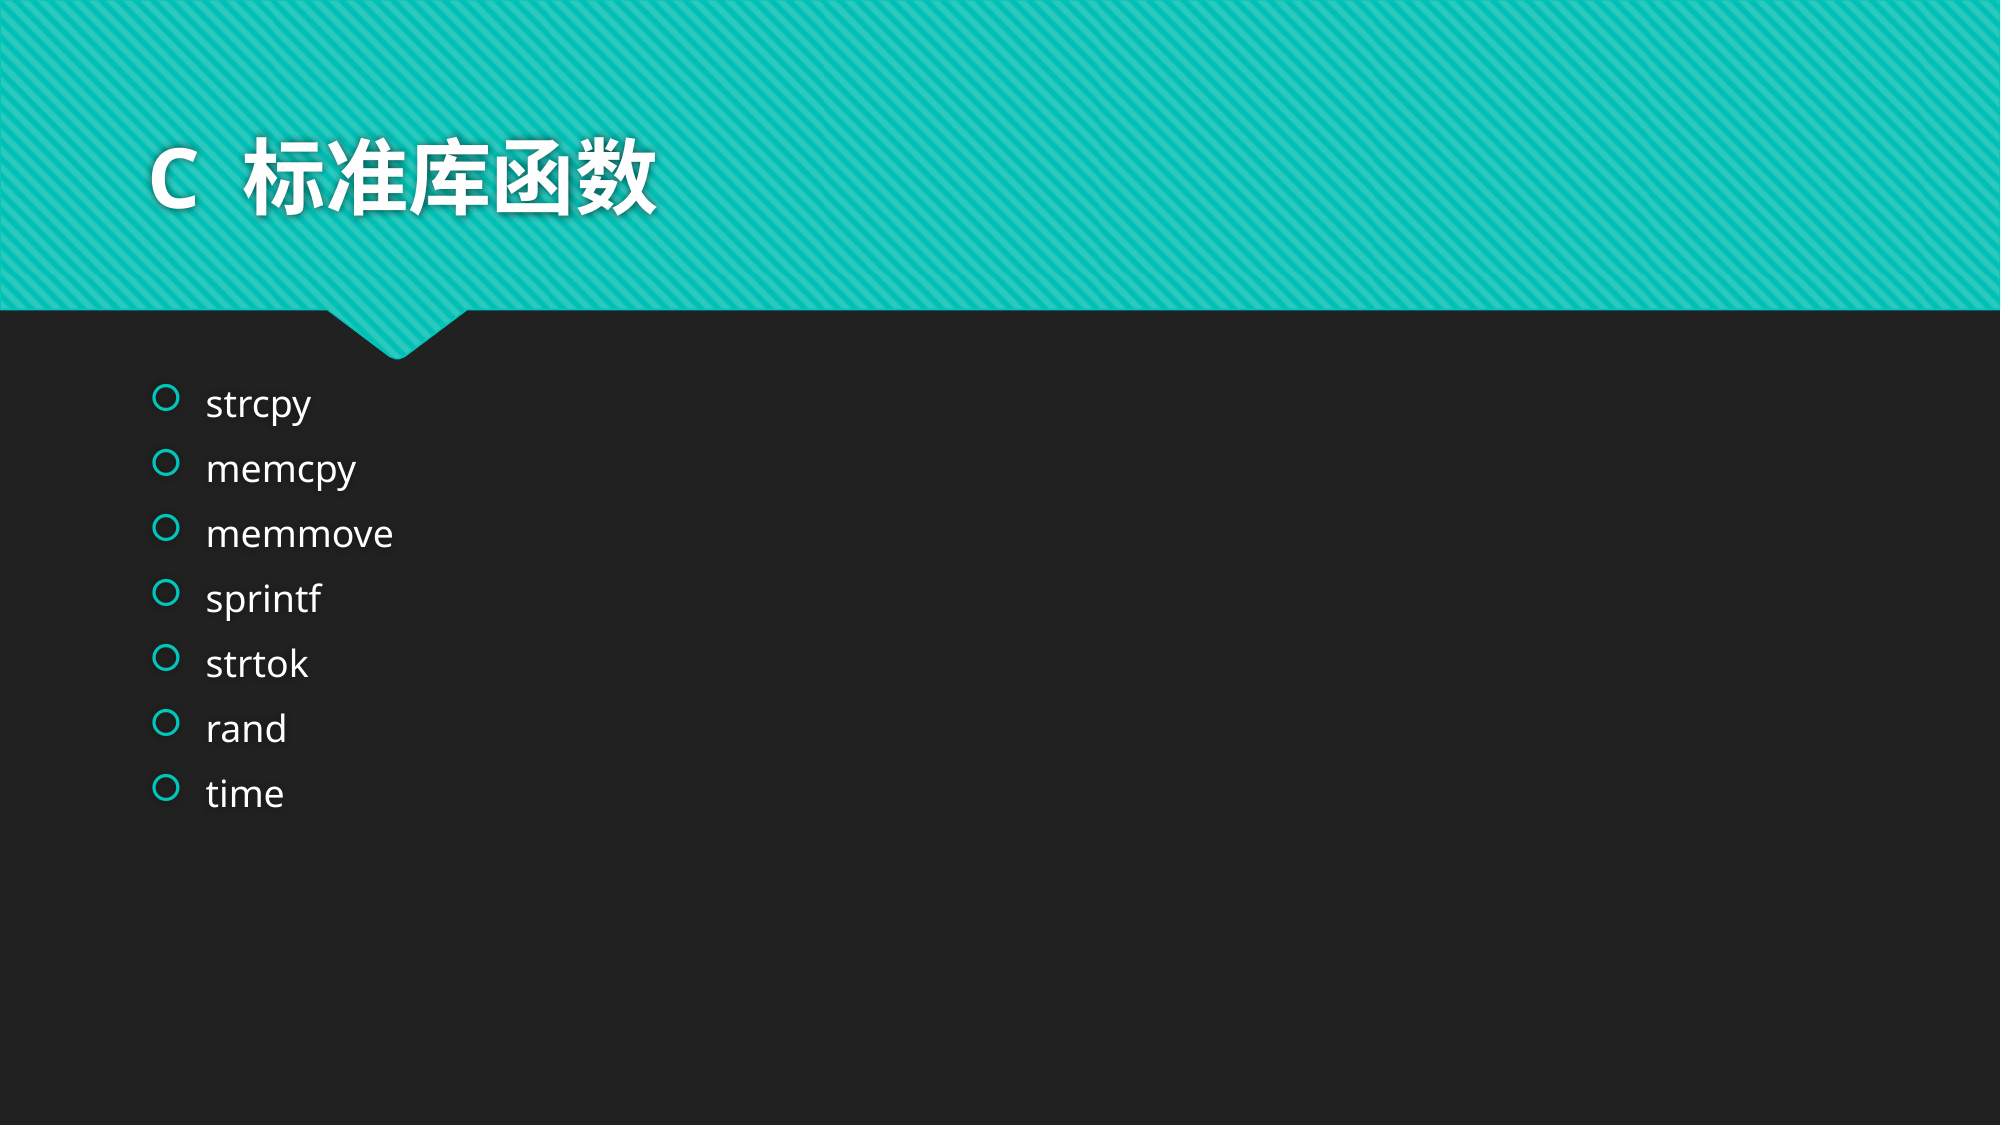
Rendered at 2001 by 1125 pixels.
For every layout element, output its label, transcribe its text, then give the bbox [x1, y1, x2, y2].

list strcpy memcpy memmove sprintf strtok rand time [134, 364, 1866, 962]
title C 标准库函数 [132, 73, 1868, 233]
